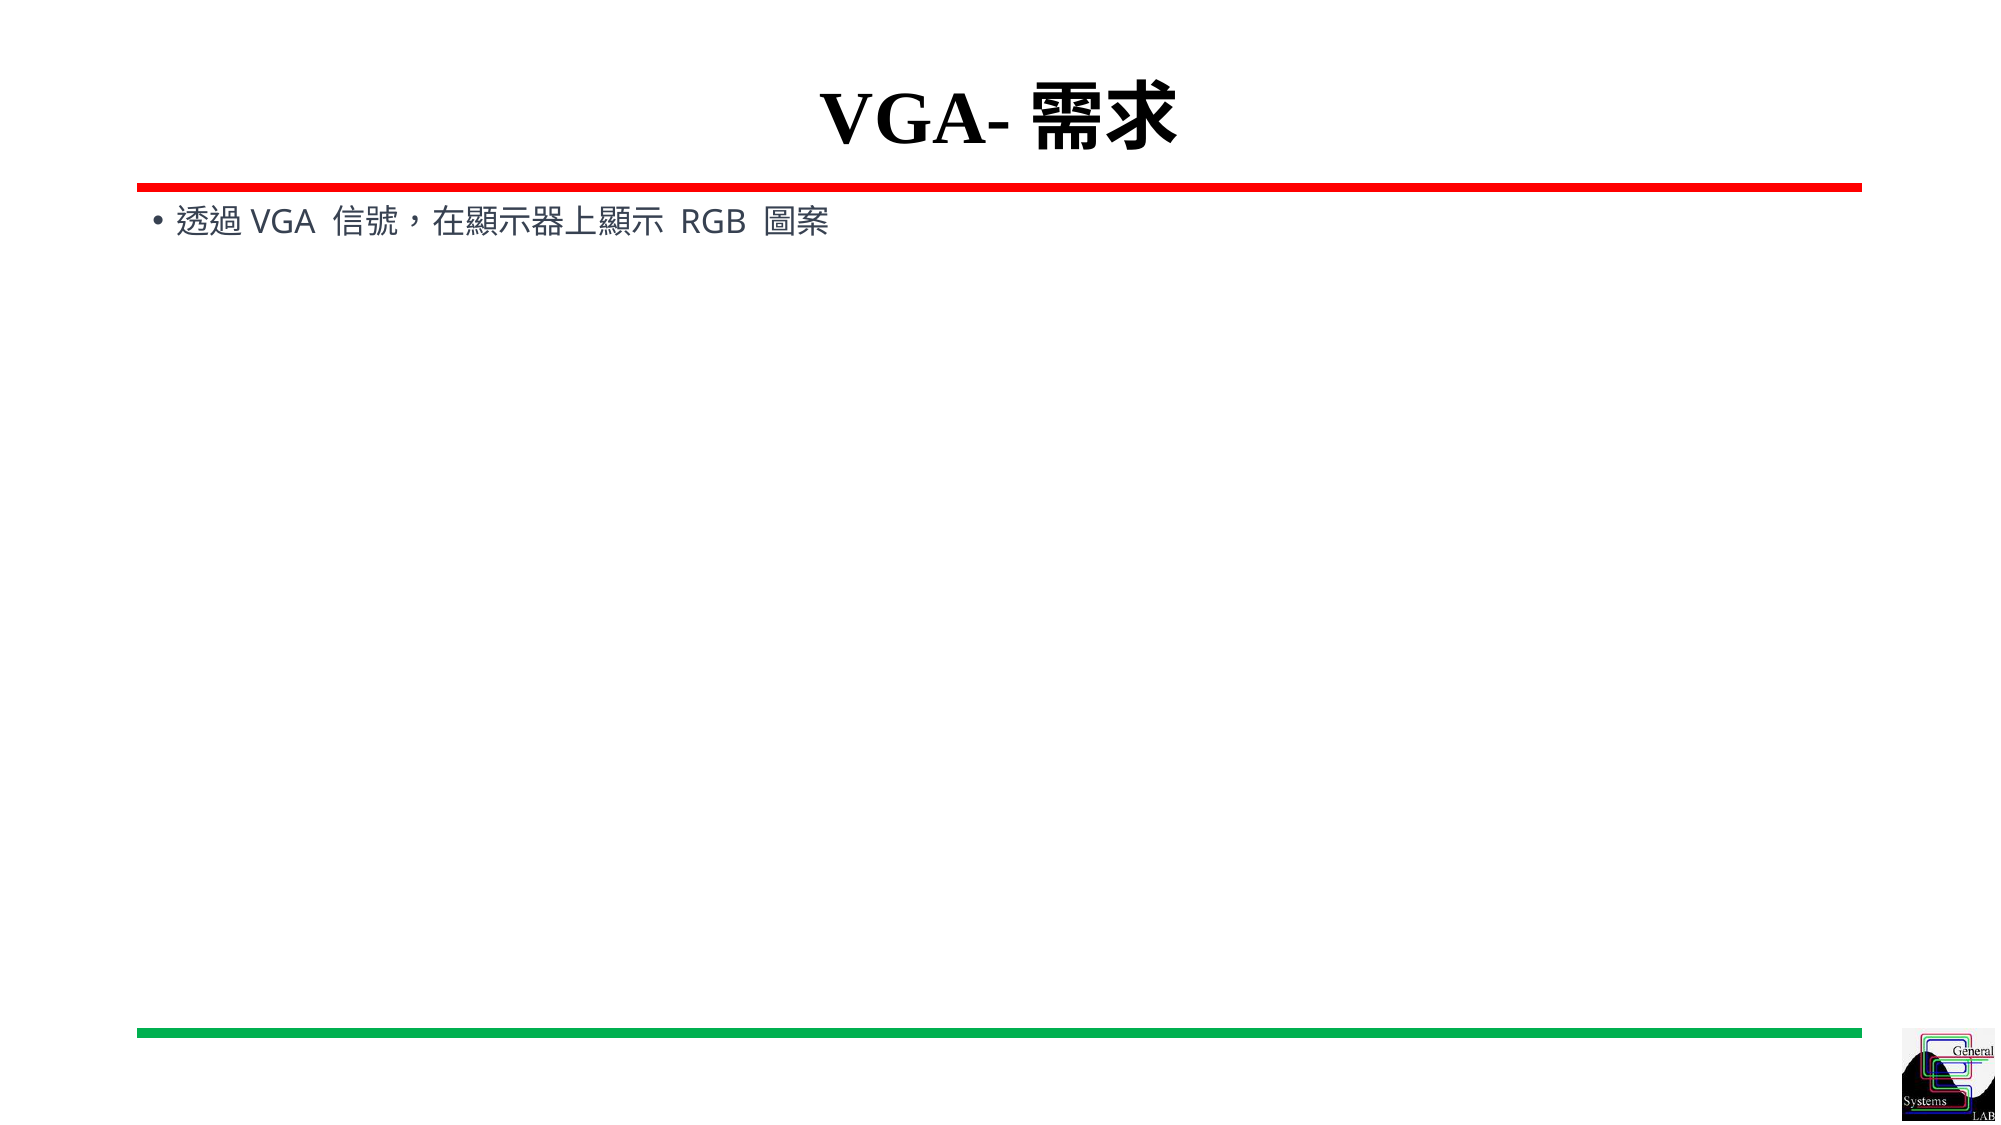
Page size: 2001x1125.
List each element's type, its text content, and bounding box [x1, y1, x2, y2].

list 透過VGA 信號，在顯示器上顯示 RGB 圖案 [137, 197, 1863, 1024]
title VGA-需求 [137, 59, 1863, 178]
picture [1902, 1028, 1995, 1121]
